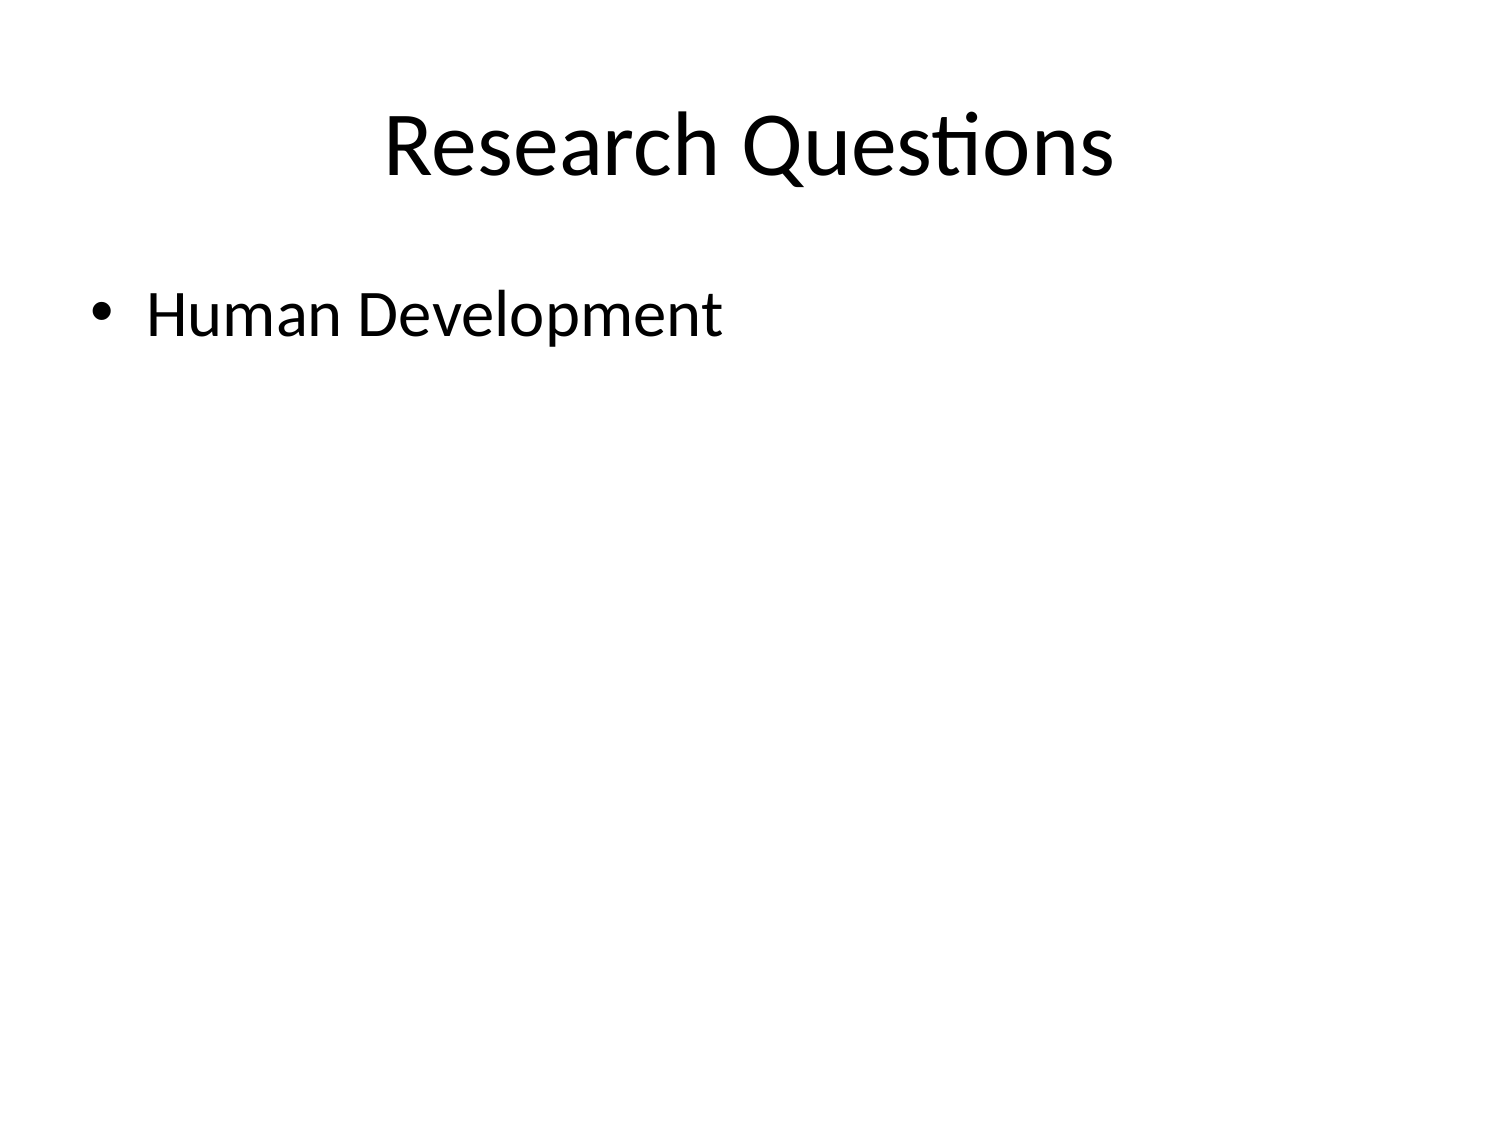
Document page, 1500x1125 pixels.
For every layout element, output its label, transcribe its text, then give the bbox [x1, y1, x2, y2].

title Research Questions [75, 45, 1425, 233]
list Human Development [75, 262, 1425, 1005]
